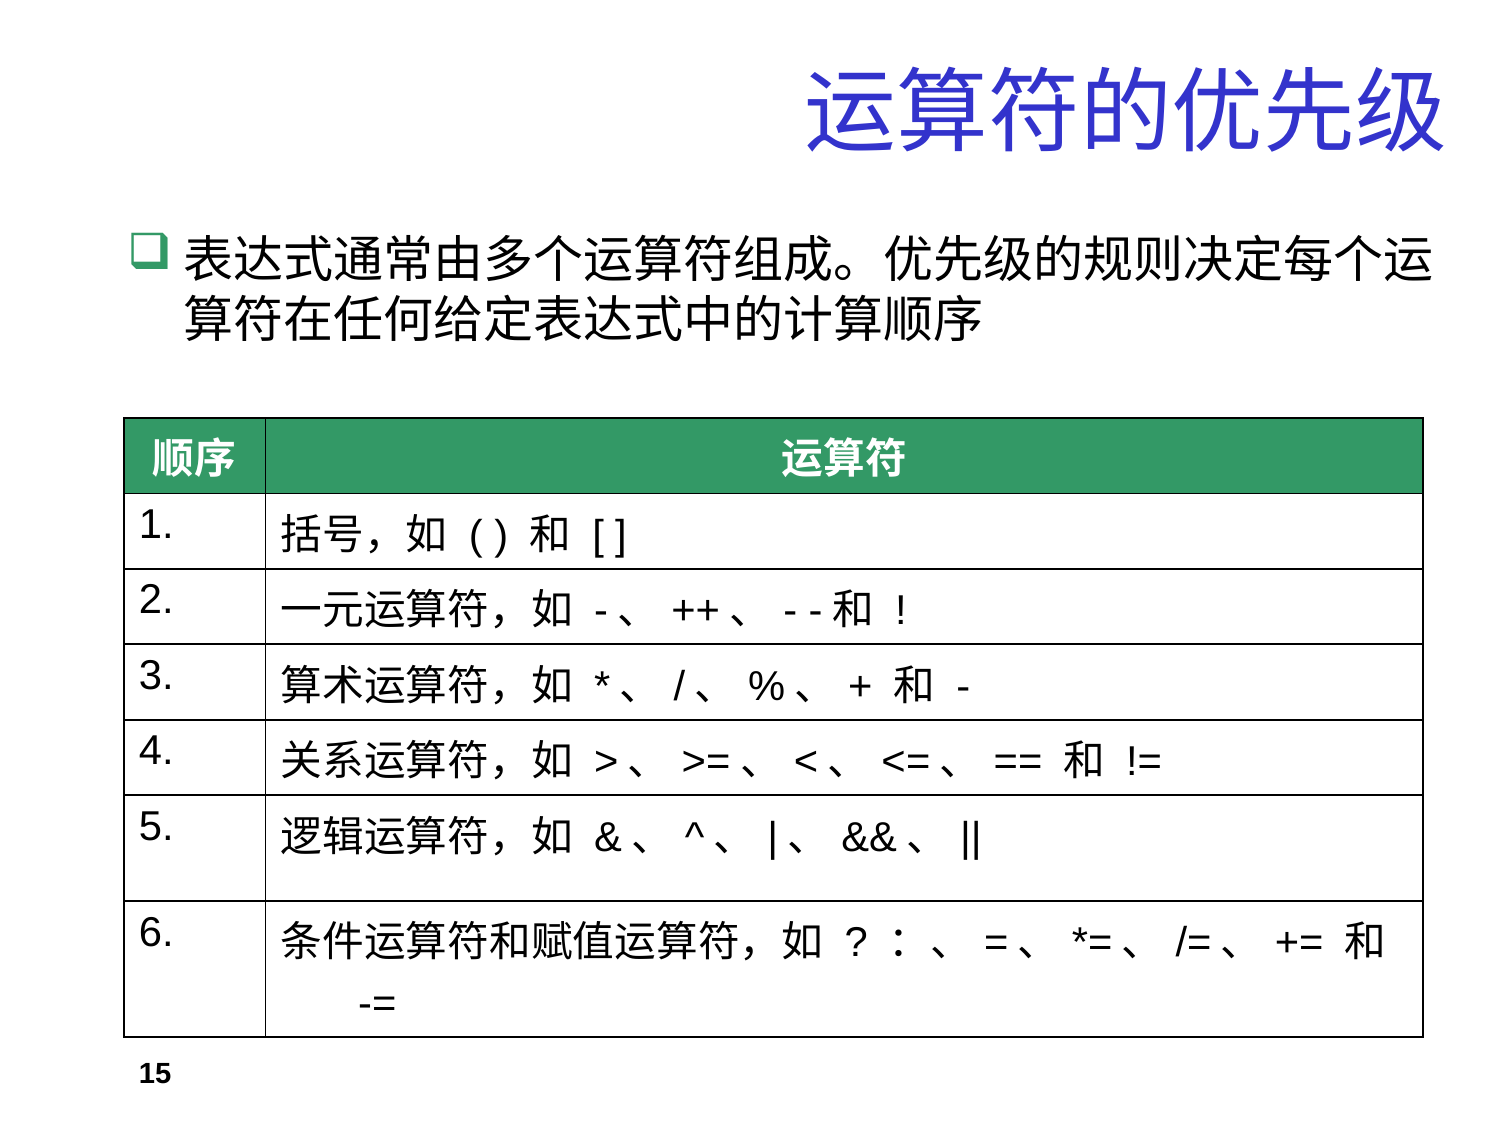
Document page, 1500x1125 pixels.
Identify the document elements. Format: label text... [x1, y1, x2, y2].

table_header 运算符 [266, 419, 1422, 493]
title 运算符的优先级 [112, 42, 1463, 173]
table_cell 逻辑运算符，如 &、^、|、&&、|| [266, 796, 1422, 900]
table_header 顺序 [125, 419, 265, 493]
table_cell 1. [125, 494, 265, 568]
table_cell 2. [125, 570, 265, 643]
table_cell 算术运算符，如 *、/、%、+ 和 - [266, 645, 1422, 719]
table_cell 5. [125, 796, 265, 900]
table_cell 条件运算符和赋值运算符，如 ? ：、=、*=、/=、+= 和 -= [266, 902, 1422, 1036]
table_cell 6. [125, 902, 265, 1036]
table_cell 括号，如 ( ) 和 [ ] [266, 494, 1422, 568]
table_cell 关系运算符，如 >、>=、<、<=、== 和 != [266, 721, 1422, 794]
table_cell 一元运算符，如 -、++、- -和 ! [266, 570, 1422, 643]
table_cell 3. [125, 645, 265, 719]
list 表达式通常由多个运算符组成。优先级的规则决定每个运算符在任何给定表达式中的计算顺序 [112, 220, 1459, 362]
slide_number 15 [123, 1046, 474, 1083]
table_cell 4. [125, 721, 265, 794]
